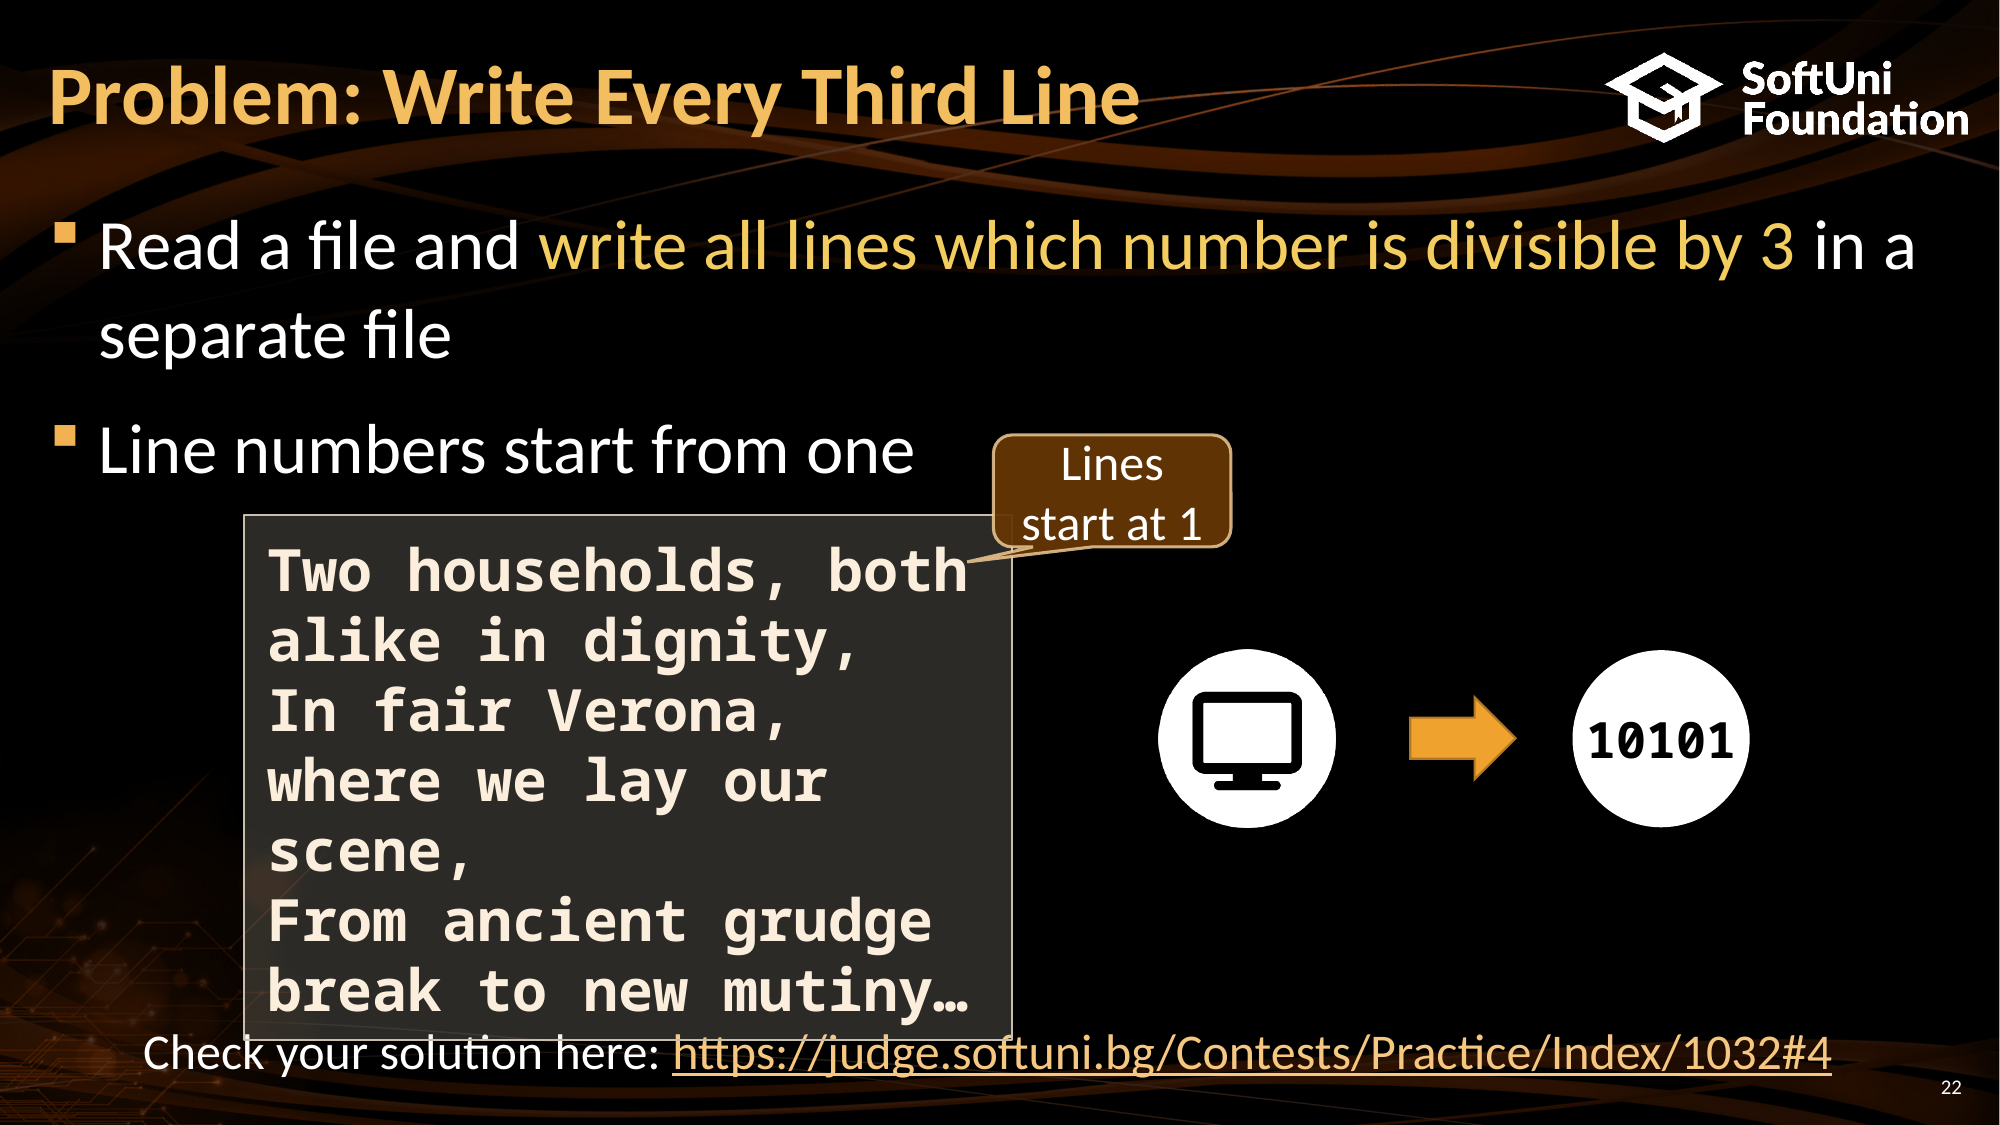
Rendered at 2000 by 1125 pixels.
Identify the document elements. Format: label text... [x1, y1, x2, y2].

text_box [244, 515, 1750, 975]
text_box Lines start at 1 [992, 433, 1232, 515]
title Problem: Write Every Third Line [30, 6, 1602, 189]
text_box Check your solution here: https://judge.softuni.bg/Contests/Practice/Index/1032#4 [124, 1011, 1863, 1087]
picture [0, 0, 2000, 1125]
list Read a file and write all lines which number is divisible by 3 in a separate file Line numbers start from one [31, 188, 1968, 1103]
